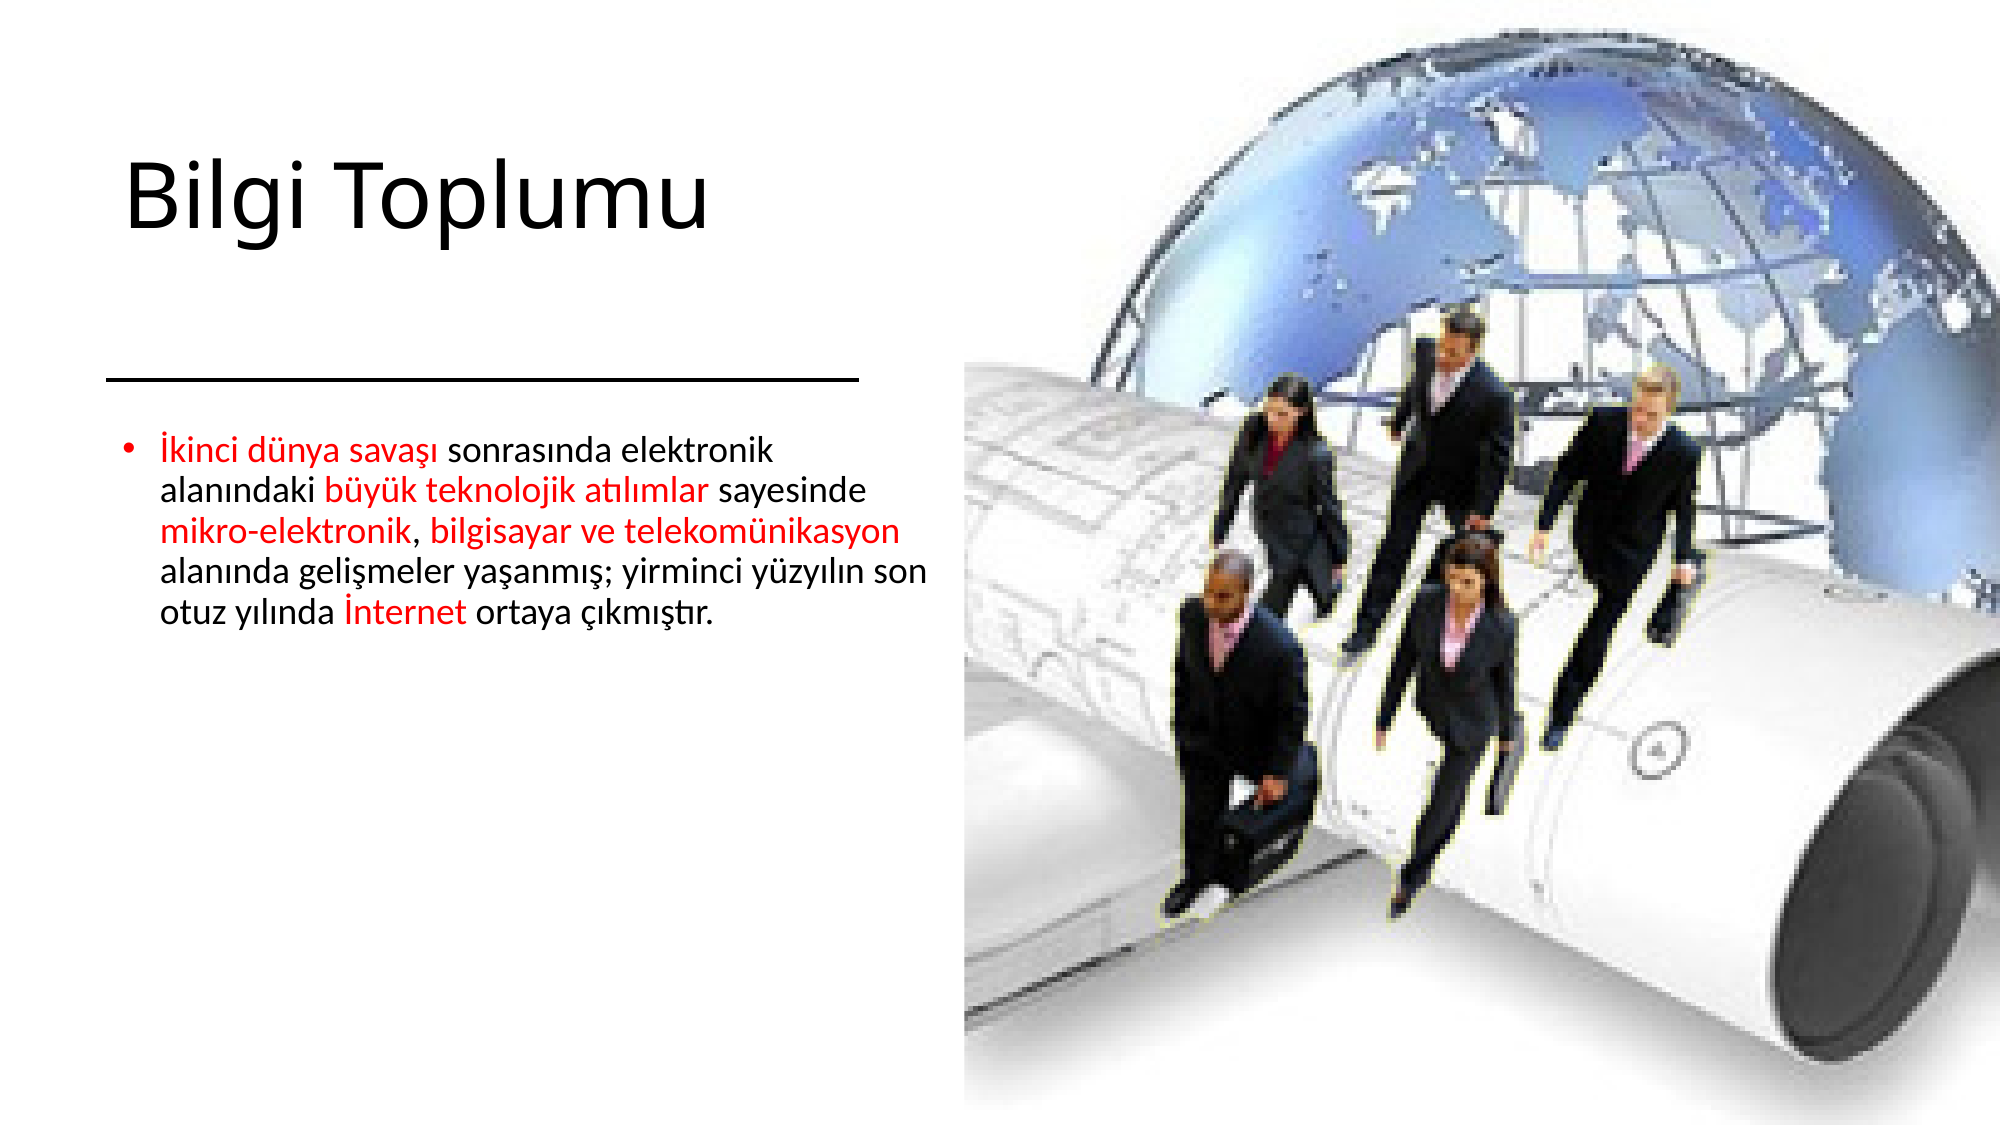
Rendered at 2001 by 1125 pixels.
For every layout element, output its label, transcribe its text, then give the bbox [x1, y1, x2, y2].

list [964, 0, 2000, 1125]
list İkinci dünya savaşı sonrasında elektronik alanındaki büyük teknolojik atılımlar sayesinde mikro-elektronik, bilgisayar ve telekomünikasyon alanında gelişmeler yaşanmış; yirminci yüzyılın son otuz yılında İnternet ortaya çıkmıştır. [107, 422, 948, 991]
title Bilgi Toplumu [107, 59, 948, 338]
